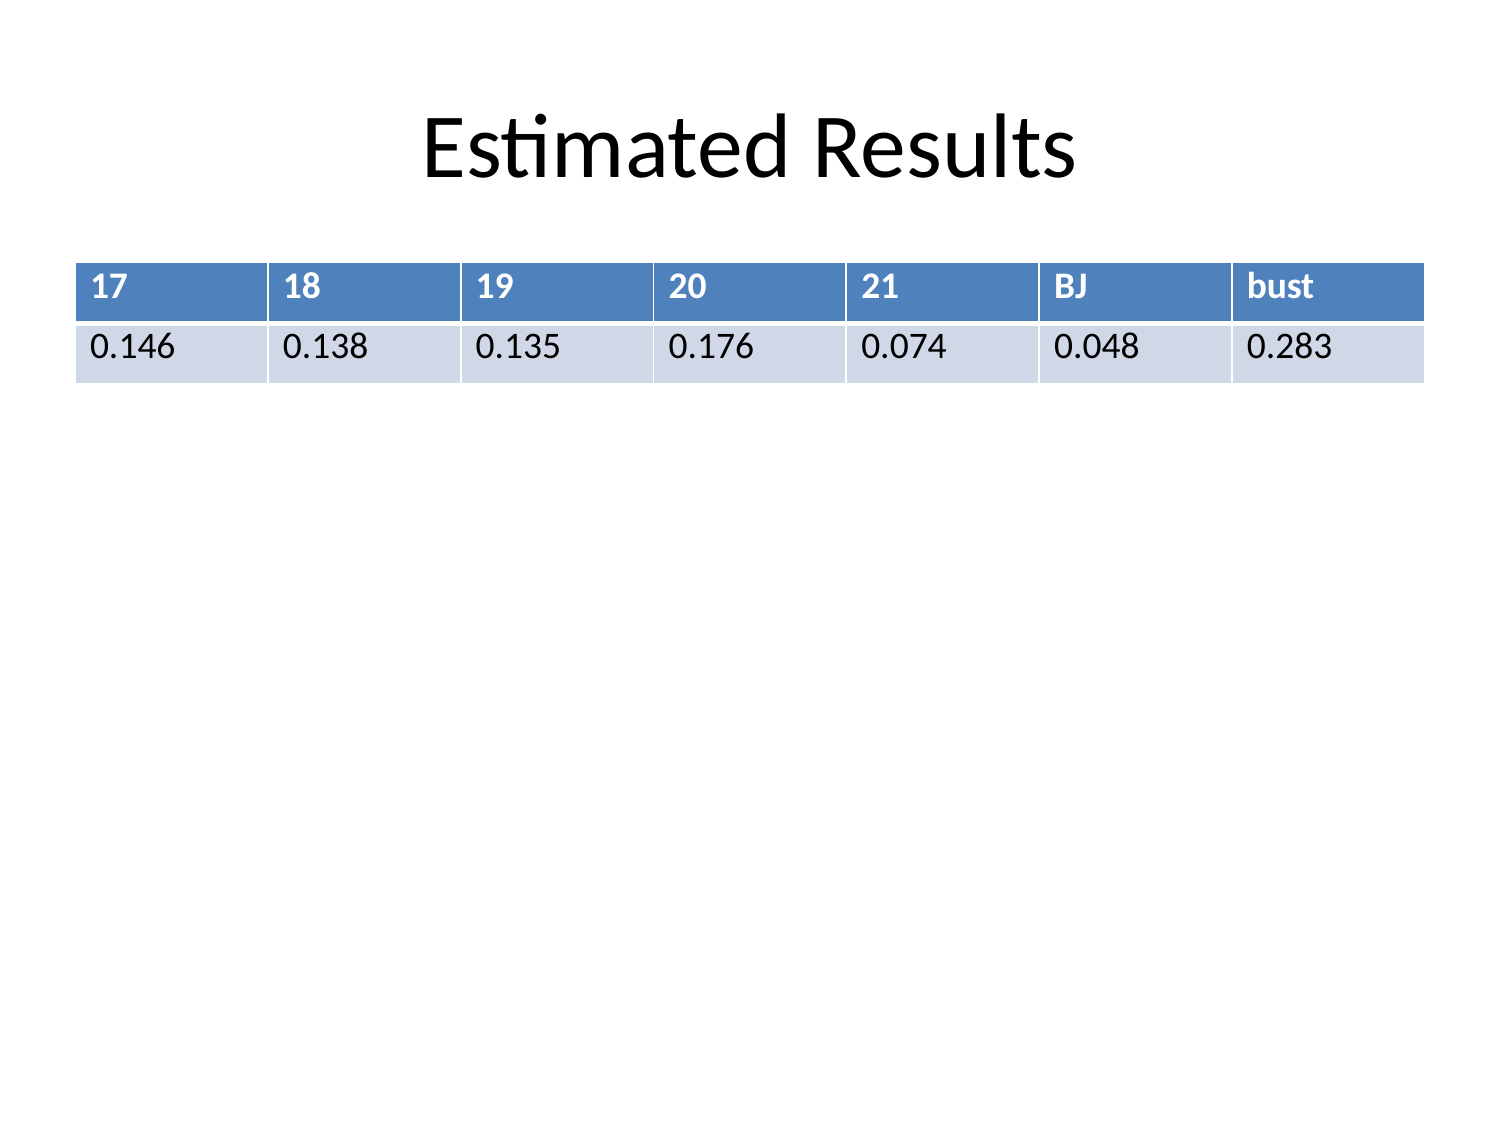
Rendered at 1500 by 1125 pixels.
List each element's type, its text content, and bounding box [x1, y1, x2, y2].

table_header 17 [76, 263, 267, 321]
table_header 20 [654, 263, 845, 321]
table_cell 0.138 [269, 326, 460, 383]
table_header 21 [847, 263, 1038, 321]
table_cell 0.135 [462, 326, 653, 383]
table_header 18 [269, 263, 460, 321]
table_header 19 [462, 263, 653, 321]
table_header bust [1233, 263, 1424, 321]
table_cell 0.283 [1233, 326, 1424, 383]
table_cell 0.074 [847, 326, 1038, 383]
title Estimated Results [75, 47, 1425, 235]
table_cell 0.176 [654, 326, 845, 383]
table_header BJ [1040, 263, 1231, 321]
table_cell 0.048 [1040, 326, 1231, 383]
table_cell 0.146 [76, 326, 267, 383]
